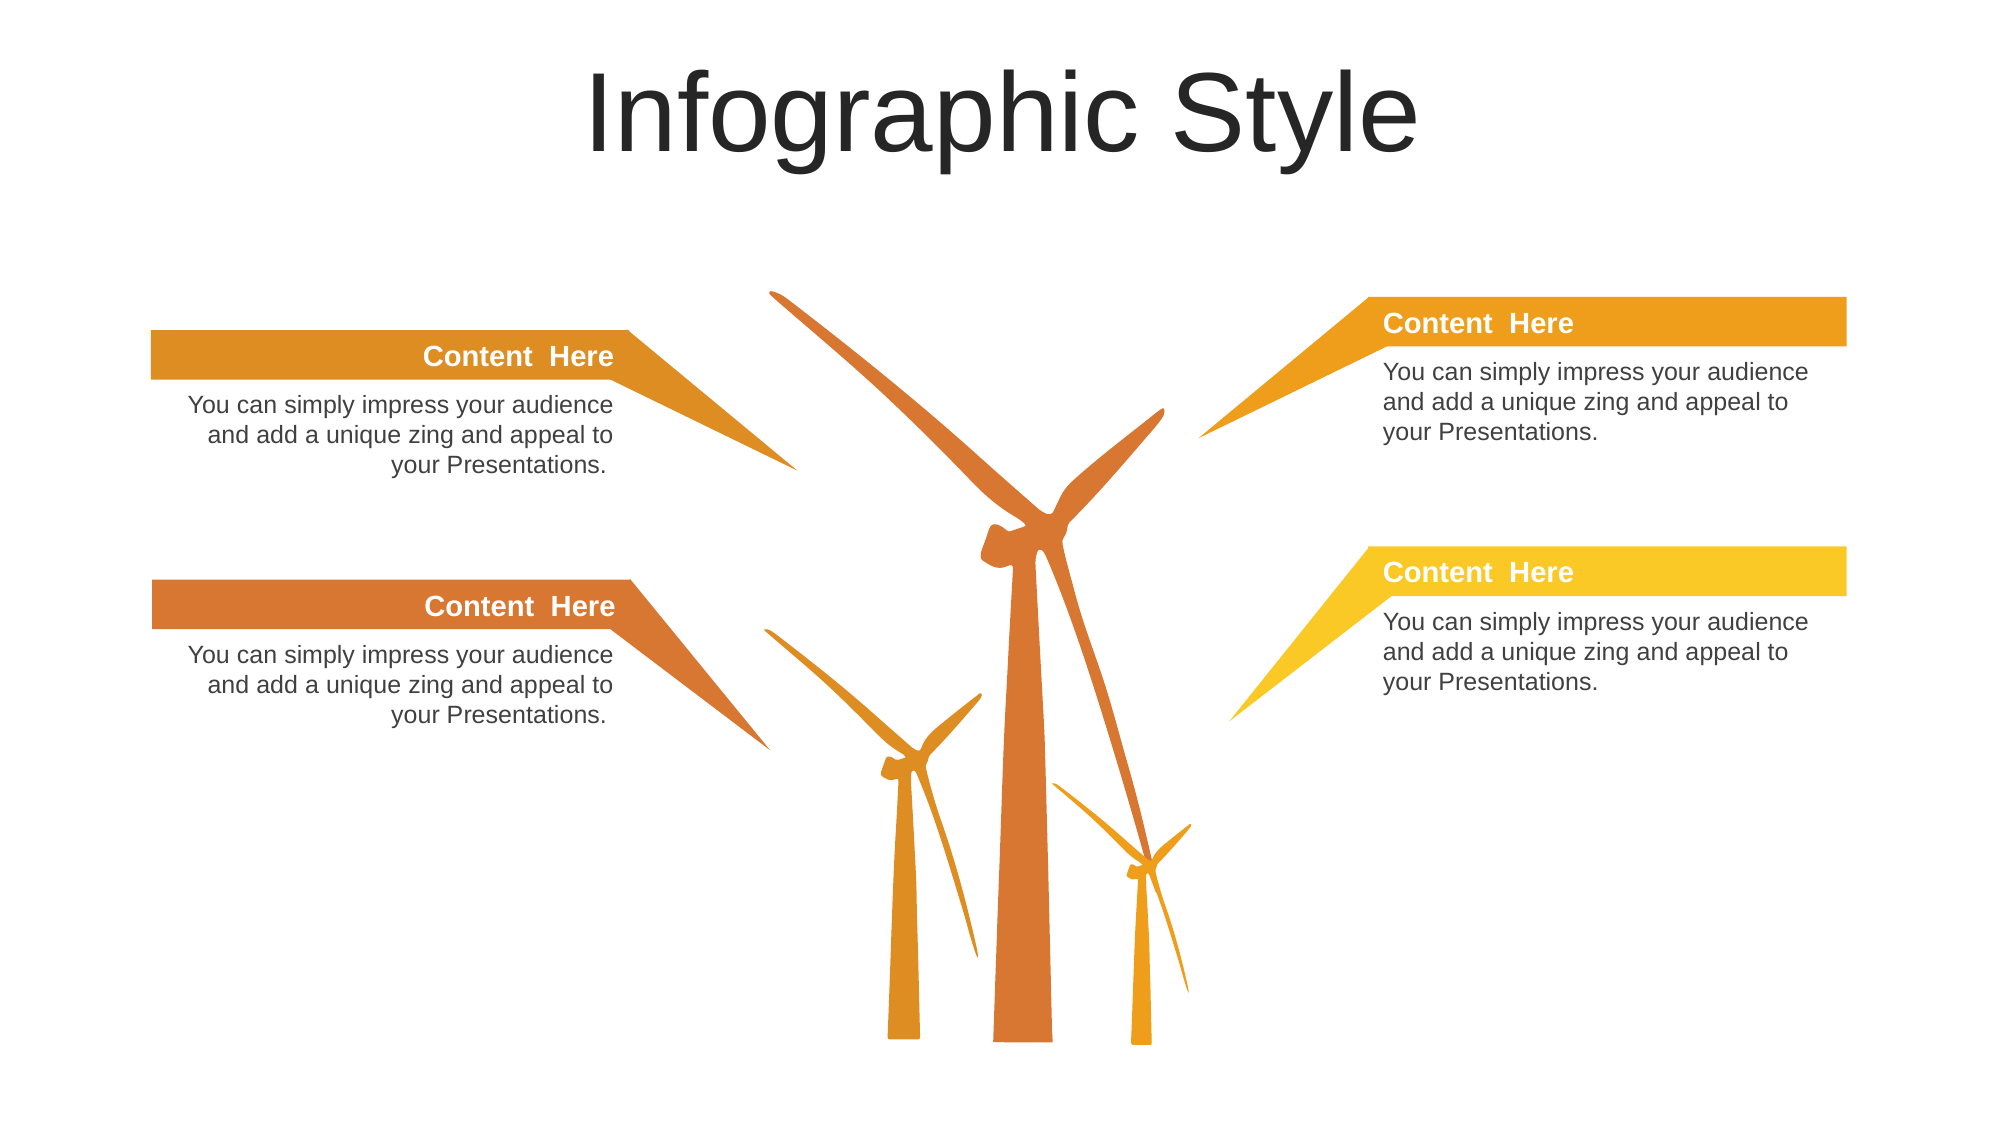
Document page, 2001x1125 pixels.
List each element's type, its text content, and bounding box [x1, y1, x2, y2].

text_box [1197, 295, 1389, 440]
text_box Content Here [150, 330, 630, 380]
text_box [764, 291, 1191, 1045]
text_box You can simply impress your audience and add a unique zing and appeal to your Presentations. [150, 631, 630, 736]
text_box [609, 577, 764, 747]
list Infographic Style [53, 55, 1952, 175]
text_box Content Here [1368, 296, 1847, 347]
text_box You can simply impress your audience and add a unique zing and appeal to your Presentations. [1368, 597, 1847, 703]
text_box You can simply impress your audience and add a unique zing and appeal to your Presentations. [1368, 348, 1847, 453]
text_box You can simply impress your audience and add a unique zing and appeal to your Presentations. [150, 381, 630, 487]
text_box [1228, 547, 1368, 723]
text_box Content Here [1368, 546, 1847, 597]
text_box [608, 328, 764, 456]
text_box Content Here [152, 579, 631, 630]
